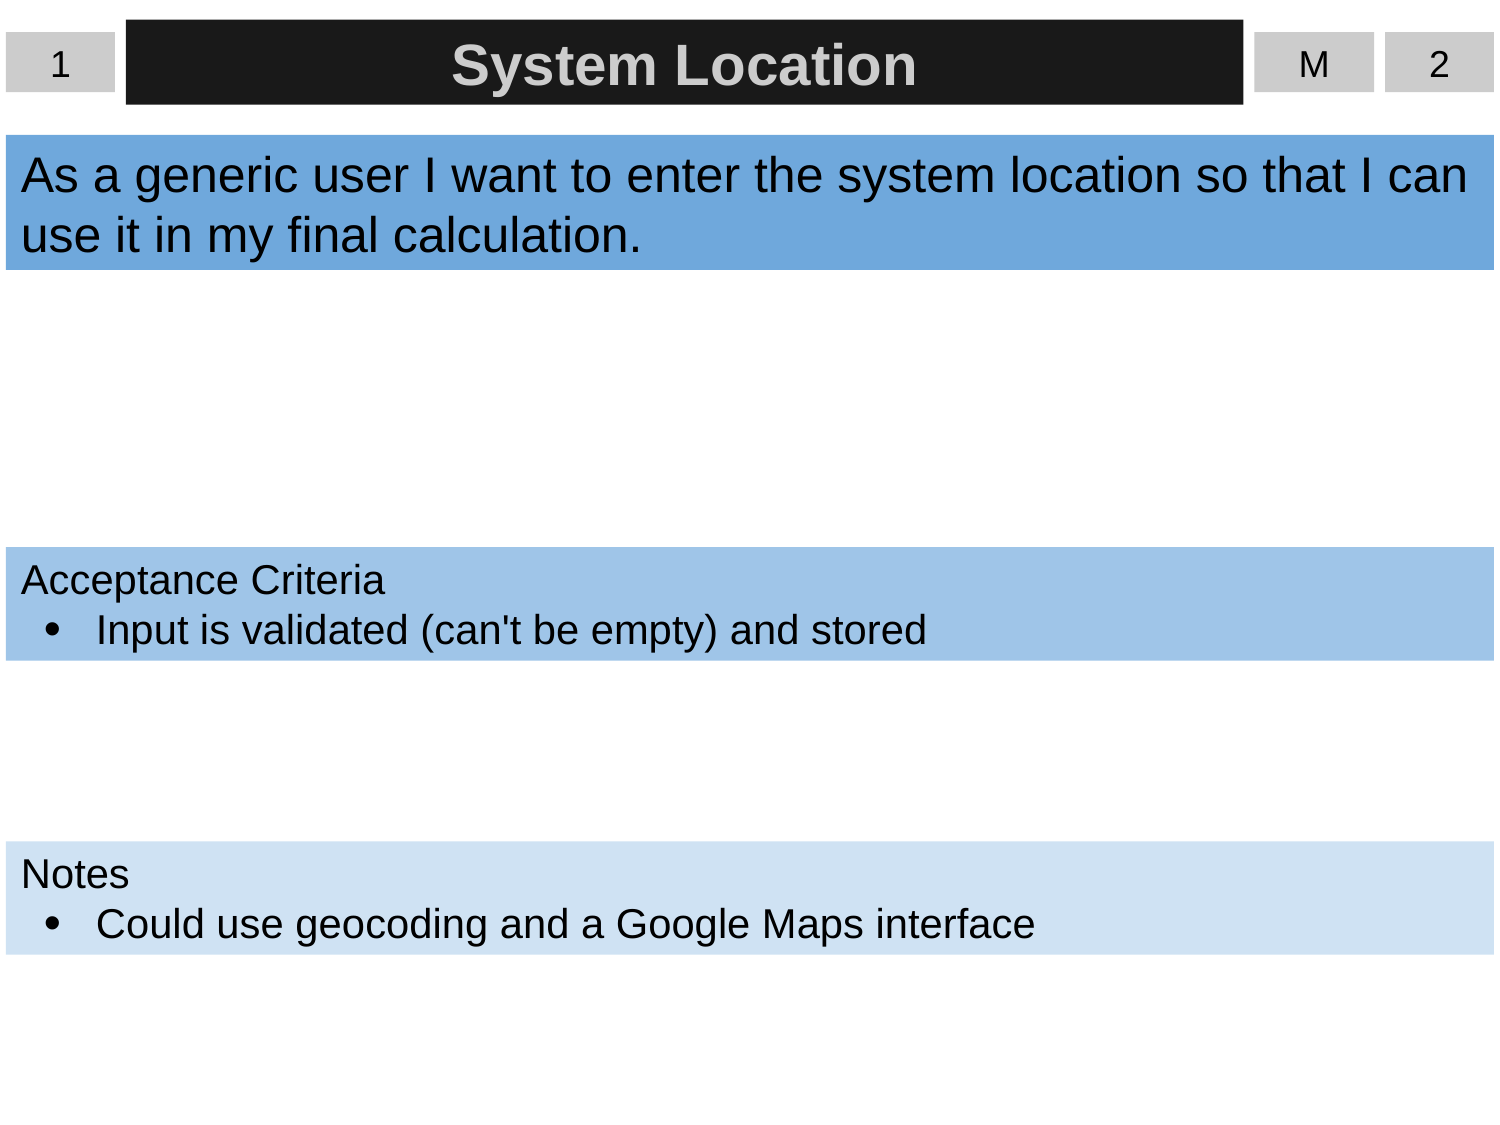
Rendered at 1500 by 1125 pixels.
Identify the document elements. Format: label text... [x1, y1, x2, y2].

text_box Notes Could use geocoding and a Google Maps interface [5, 841, 1494, 955]
text_box M [1254, 32, 1375, 93]
text_box Acceptance Criteria Input is validated (can't be empty) and stored [5, 547, 1494, 661]
text_box 2 [1385, 32, 1494, 93]
text_box 1 [5, 32, 115, 93]
text_box As a generic user I want to enter the system location so that I can use it in my final calculation. [5, 134, 1494, 270]
text_box System Location [125, 19, 1244, 105]
